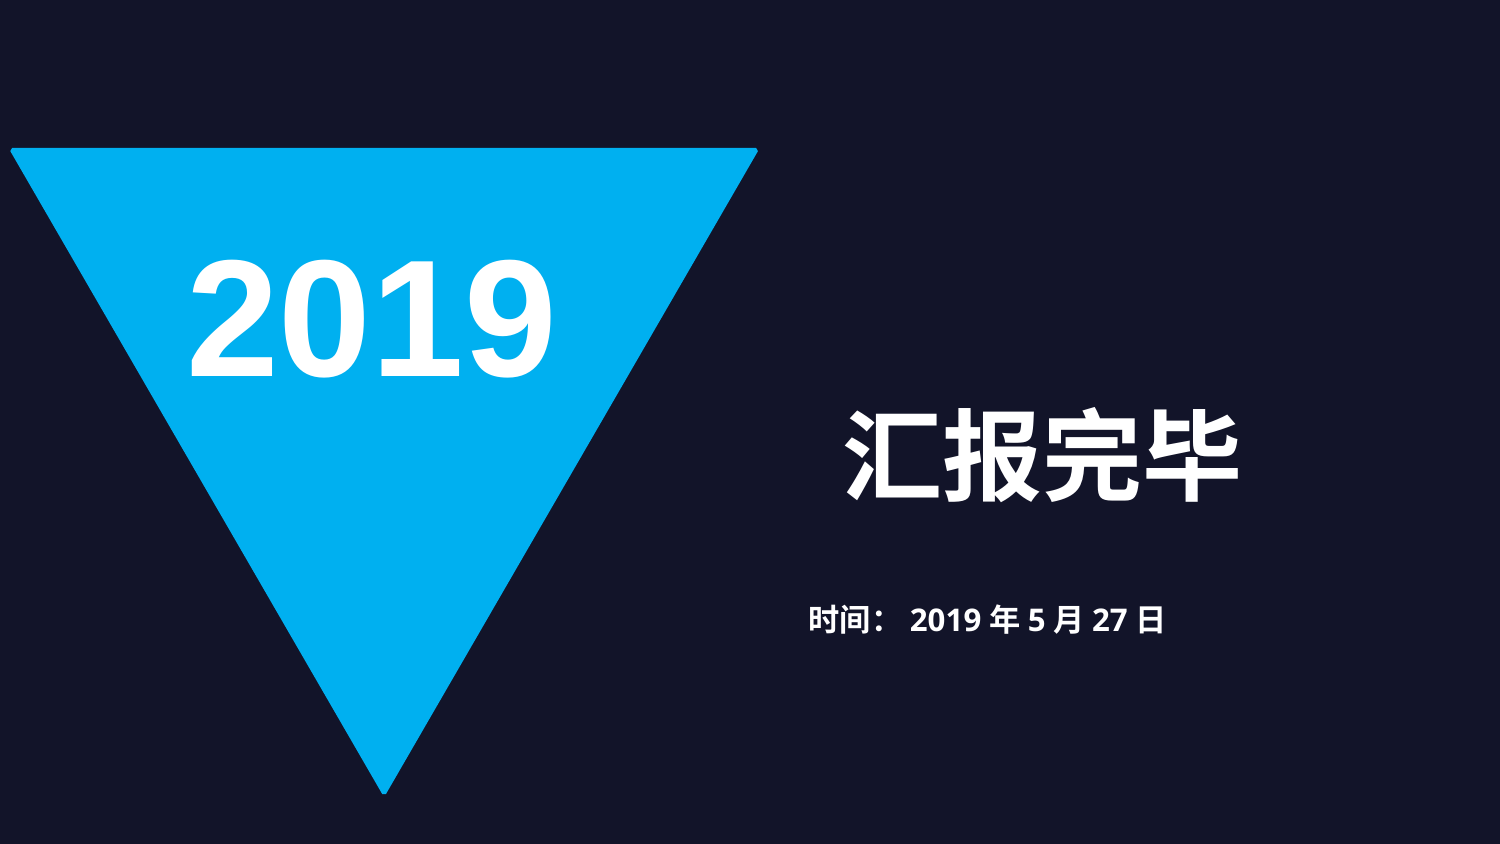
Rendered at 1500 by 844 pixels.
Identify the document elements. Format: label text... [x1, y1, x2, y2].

text_box 时间：2019年5月27日 [797, 575, 1182, 644]
text_box 2019 [171, 202, 715, 418]
text_box 汇报完毕 [831, 327, 1500, 519]
text_box [12, 150, 757, 794]
